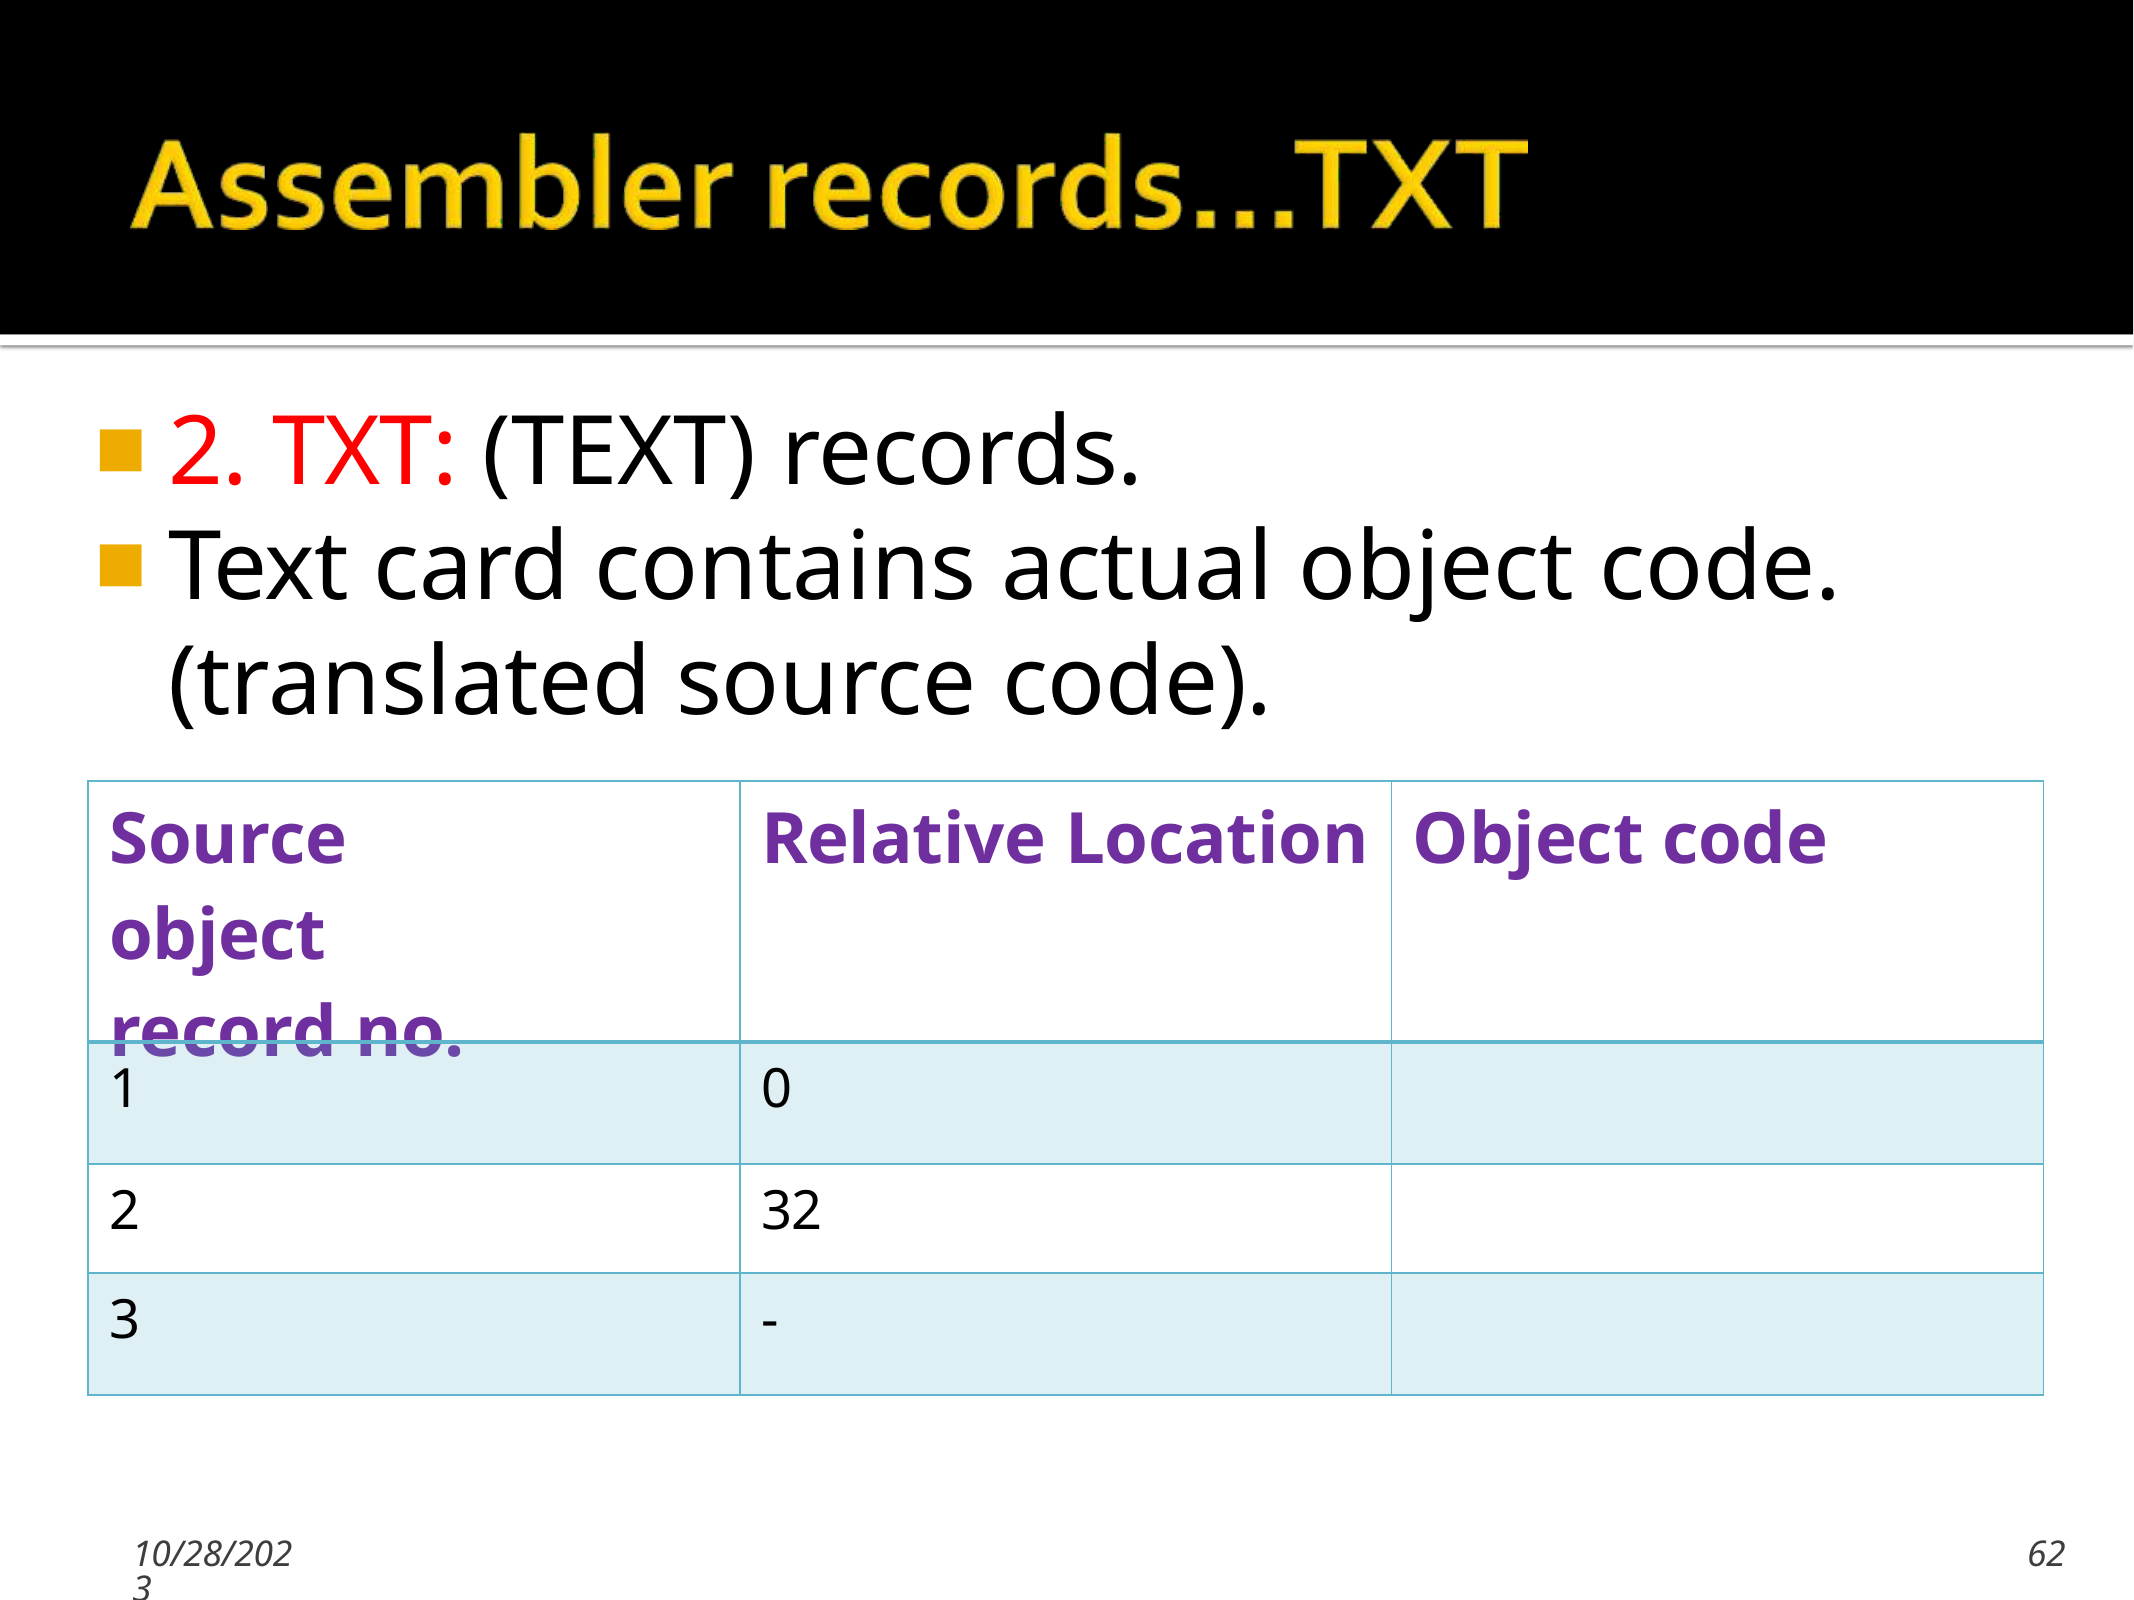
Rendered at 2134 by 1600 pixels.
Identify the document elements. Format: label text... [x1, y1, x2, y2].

table_cell 32 [741, 1165, 1391, 1272]
table_cell [1392, 1044, 2043, 1163]
table_cell 0 [741, 1044, 1391, 1163]
picture [129, 131, 1528, 230]
table_header Relative Location [741, 782, 1391, 1040]
table_cell 2 [89, 1165, 739, 1272]
slide_number 62 [2020, 1537, 2073, 1600]
picture [0, 346, 2134, 353]
table_cell [1392, 1274, 2043, 1394]
text_box 2. TXT: (TEXT) records. Text card contains actual object code.(translated source code). [91, 386, 2083, 734]
text_box 10/28/2023 [130, 1537, 299, 1600]
table_cell 3 [89, 1274, 739, 1394]
table_header Object code [1392, 782, 2043, 1040]
table_header Source object record no. [89, 782, 739, 1040]
table_cell - [741, 1274, 1391, 1394]
table_cell [1392, 1165, 2043, 1272]
table_cell 1 [89, 1044, 739, 1163]
